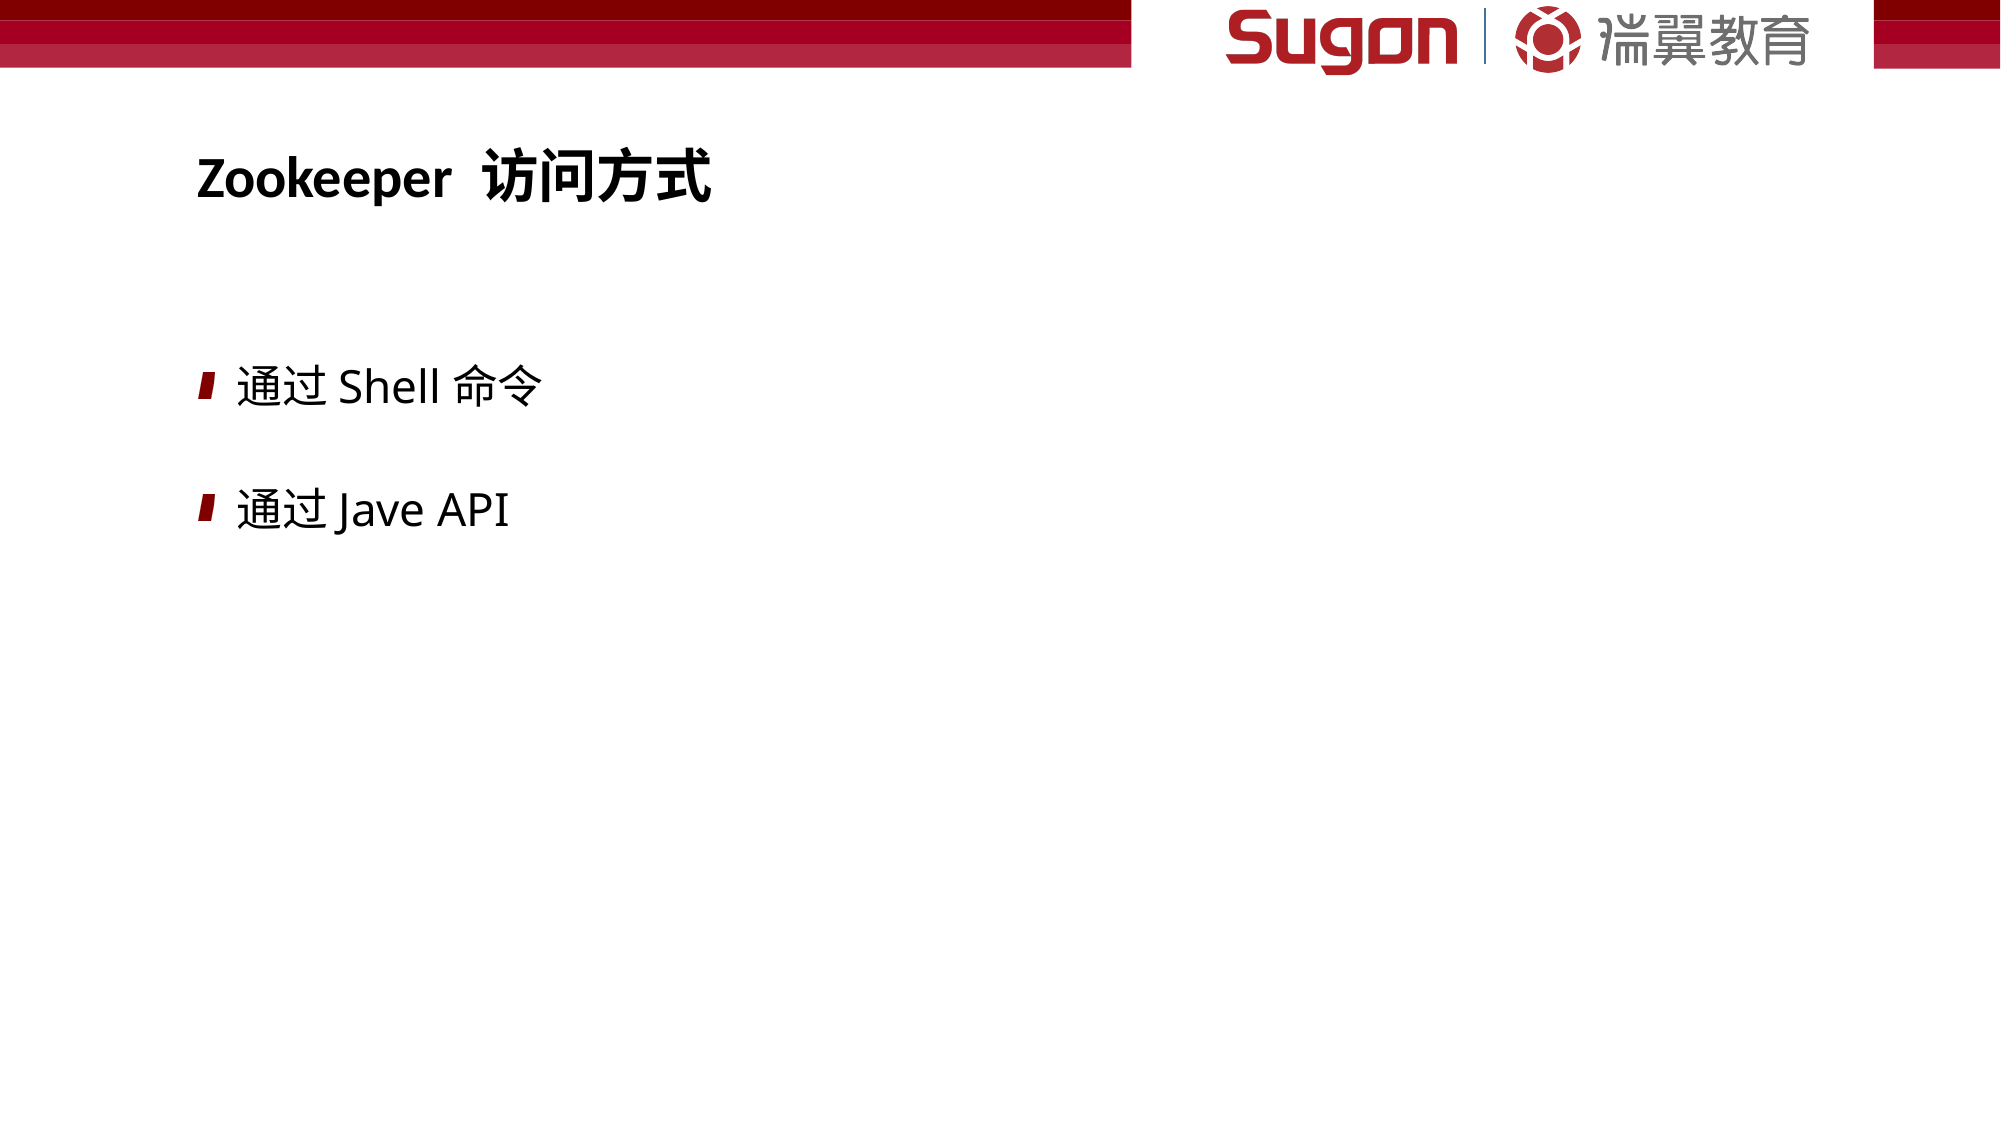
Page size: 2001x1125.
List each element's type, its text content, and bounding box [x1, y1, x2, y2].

picture [1194, 0, 1484, 102]
picture [198, 494, 215, 521]
text_box Zookeeper 访问方式 [182, 131, 1222, 216]
text_box 通过Shell命令 通过Jave API [183, 227, 1769, 543]
picture [1515, 6, 1809, 73]
picture [198, 372, 215, 399]
